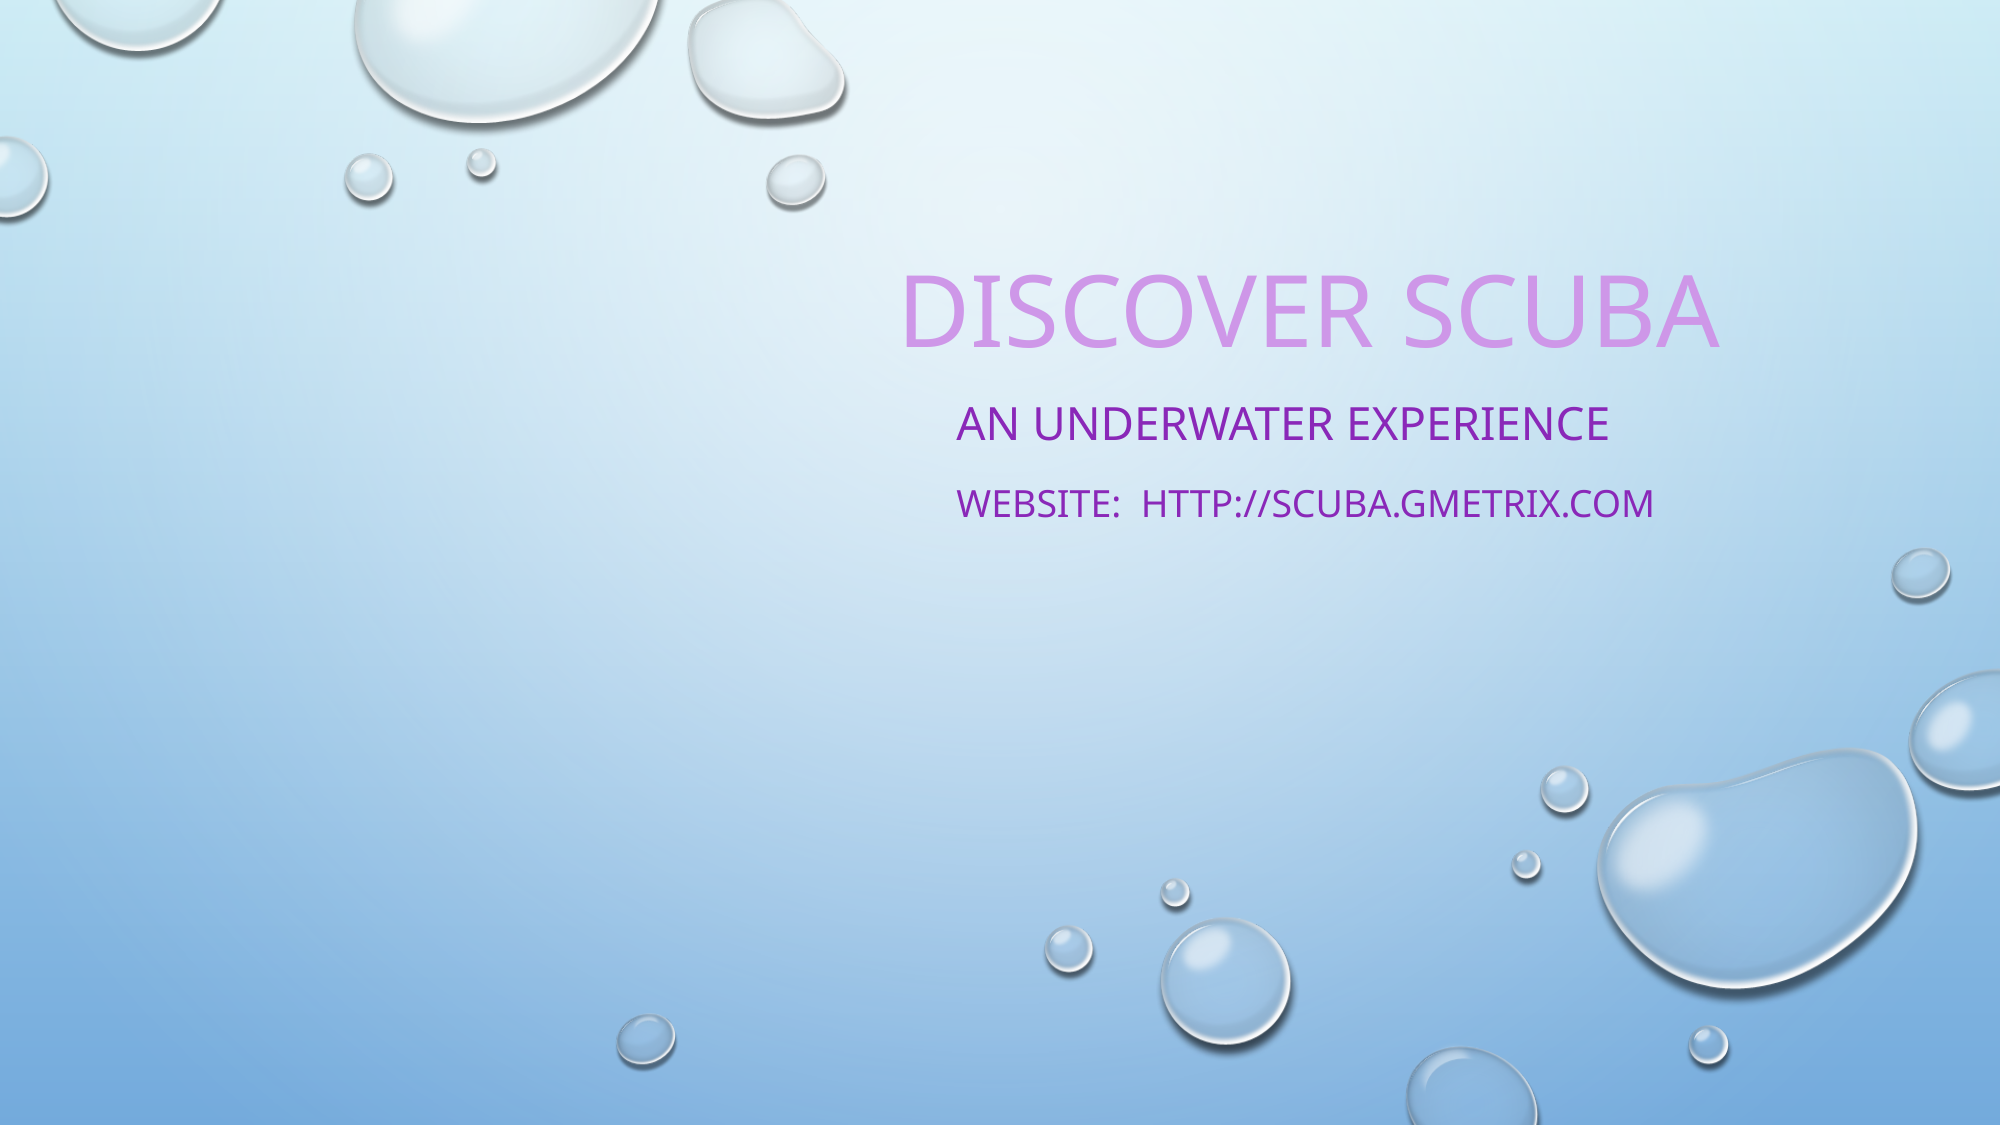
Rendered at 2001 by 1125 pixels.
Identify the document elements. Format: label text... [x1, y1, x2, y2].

picture [0, 0, 2000, 1125]
subtitle An Underwater Experience Website: http://scuba.gmetrix.com [941, 376, 1706, 563]
title Discover Scuba [865, 224, 1754, 377]
